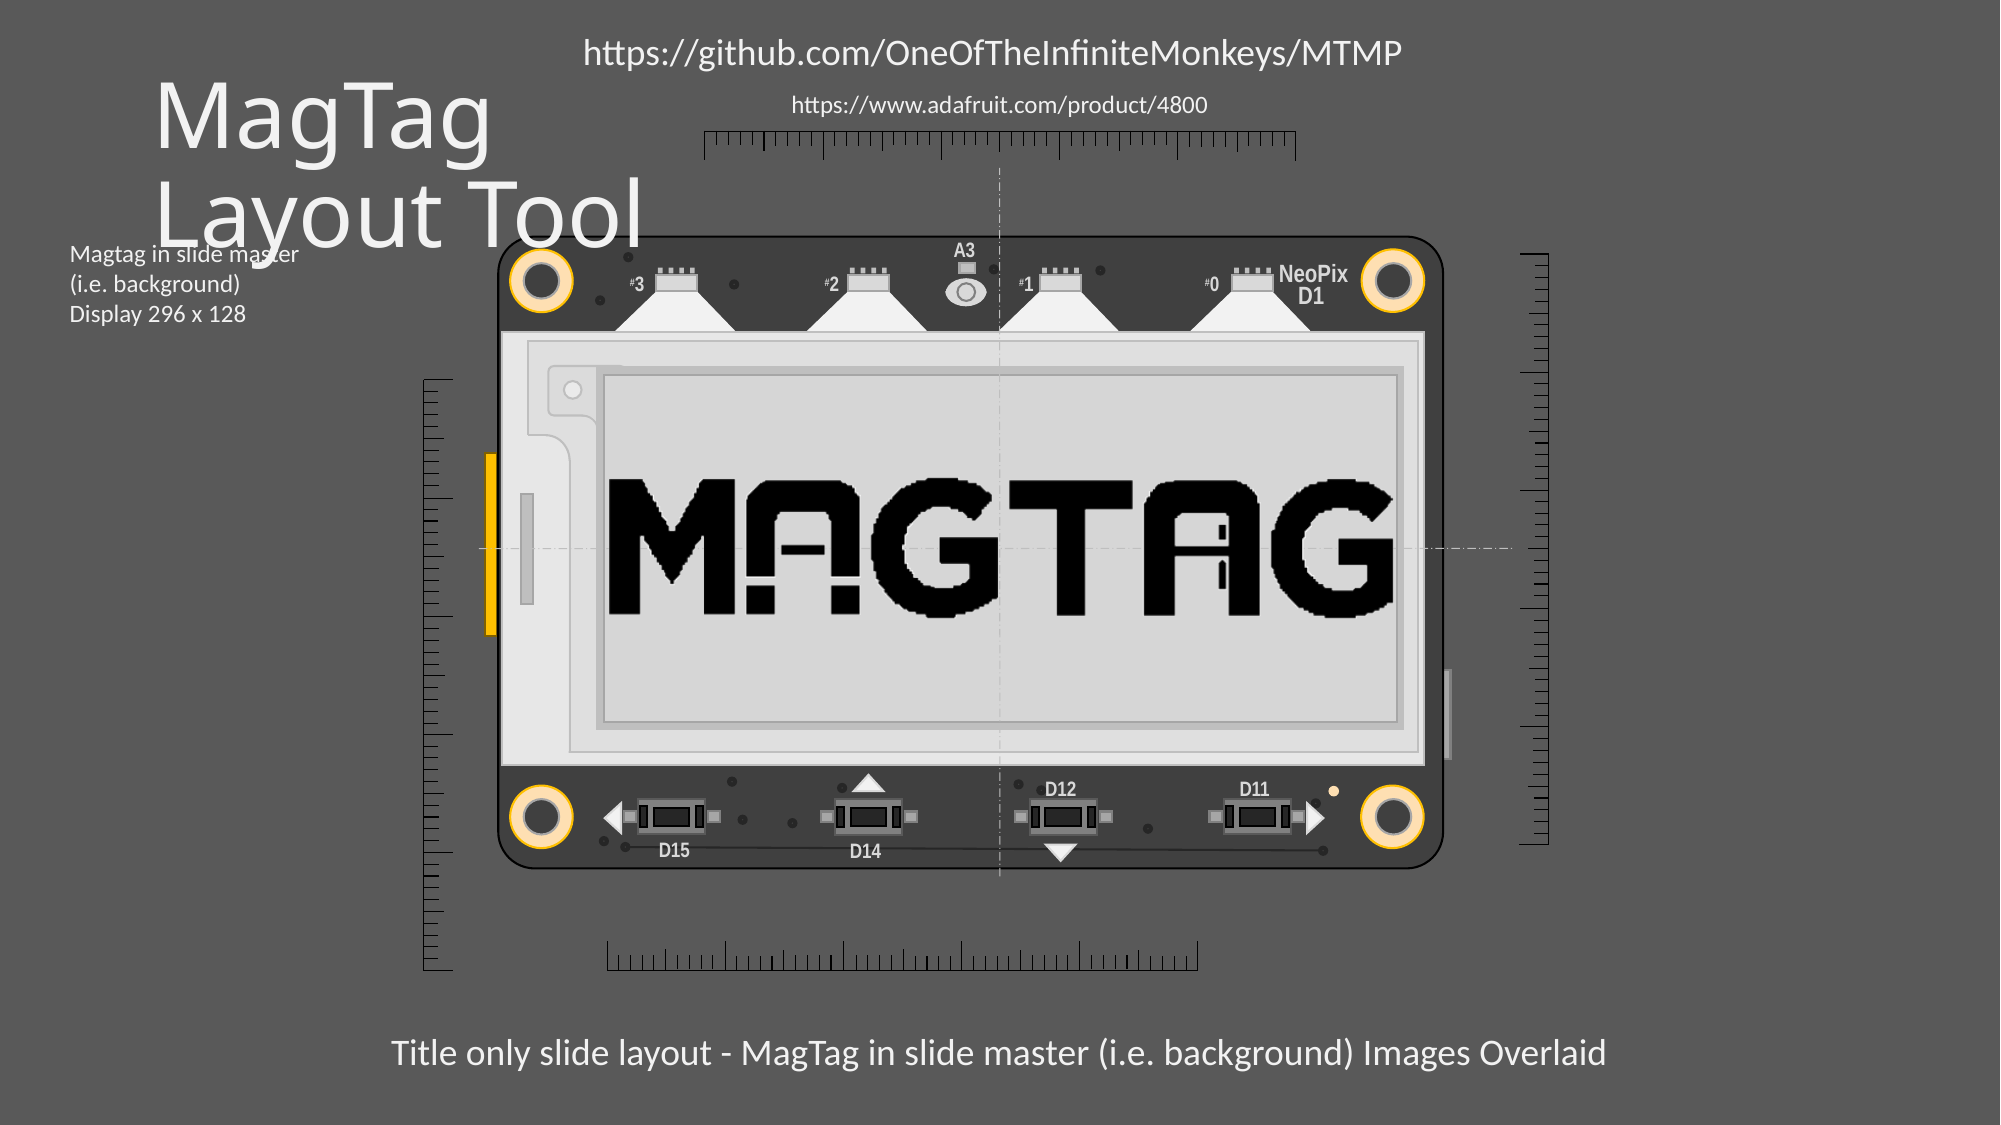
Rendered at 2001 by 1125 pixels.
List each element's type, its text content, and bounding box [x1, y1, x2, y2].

title MagTag Layout Tool [137, 59, 1863, 278]
text_box Magtag in slide master (i.e. background) Display 296 x 128 [54, 230, 321, 335]
text_box https://www.adafruit.com/product/4800 [776, 81, 1224, 126]
text_box Title only slide layout - MagTag in slide master (i.e. background) Images Overlaid [376, 1020, 1624, 1081]
text_box https://github.com/OneOfTheInfiniteMonkeys/MTMP [568, 20, 1437, 81]
picture [603, 469, 1402, 631]
